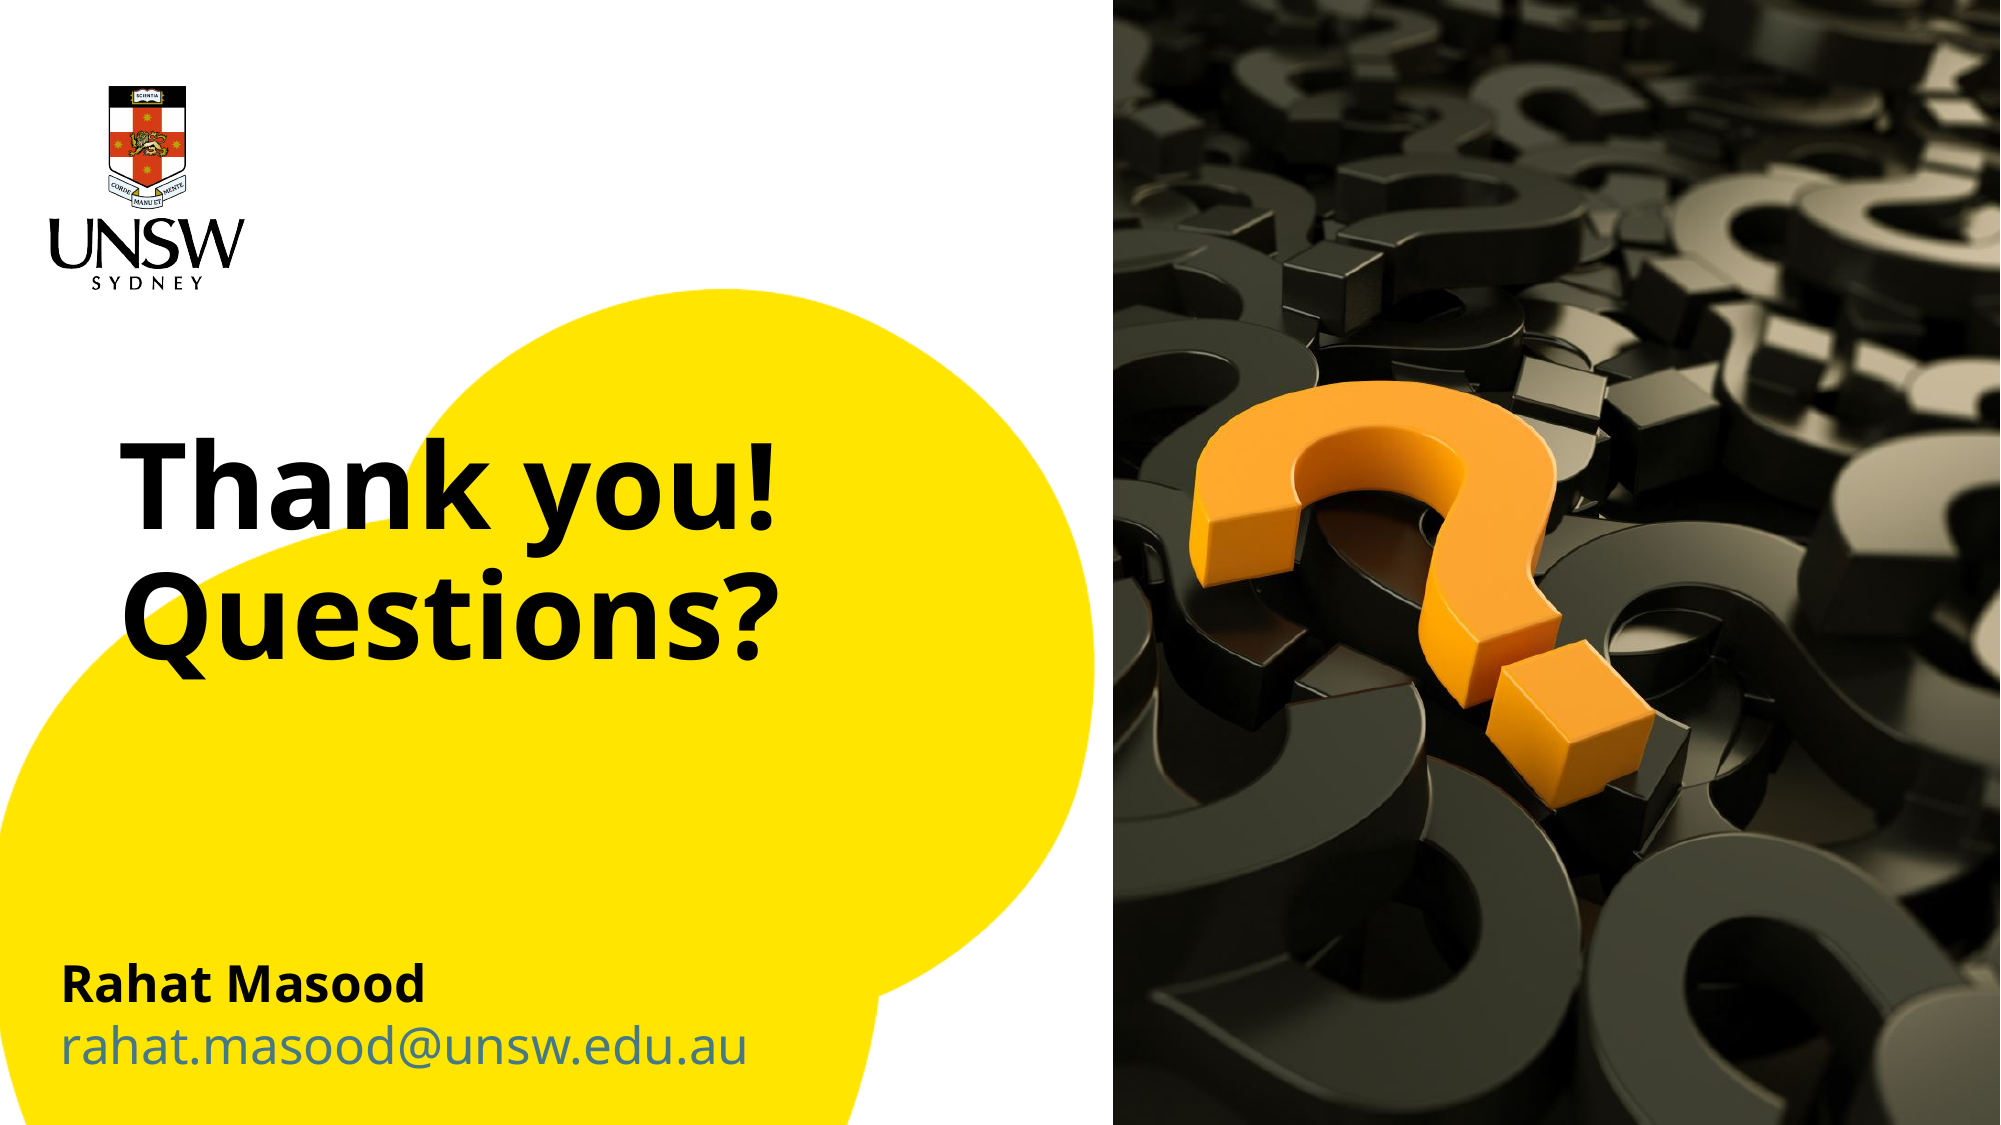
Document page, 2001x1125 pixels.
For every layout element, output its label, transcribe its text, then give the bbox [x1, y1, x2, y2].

picture [0, 0, 2000, 1125]
list Rahat Masood rahat.masood@unsw.edu.au [45, 944, 979, 1092]
title Thank you! Questions? [103, 418, 979, 838]
picture [49, 86, 245, 290]
